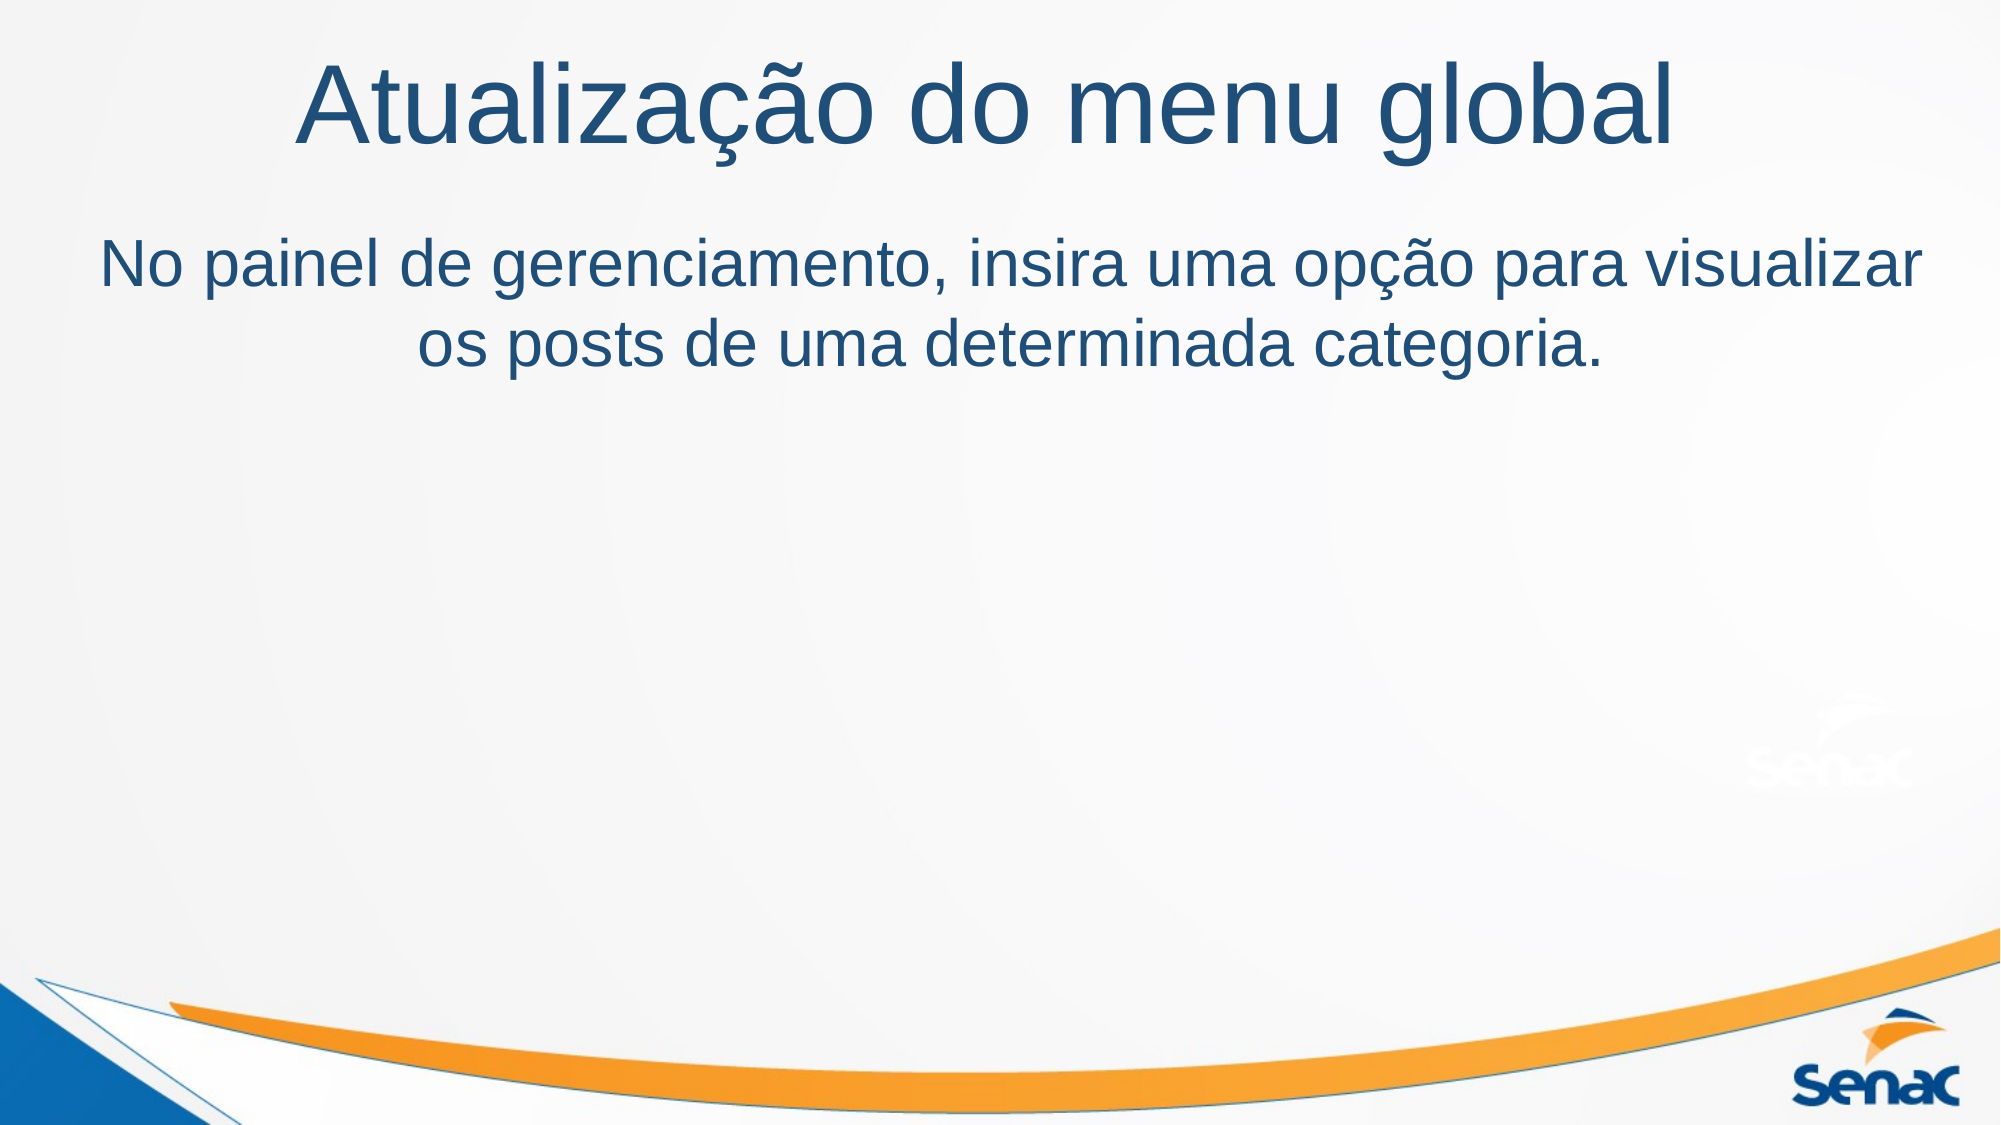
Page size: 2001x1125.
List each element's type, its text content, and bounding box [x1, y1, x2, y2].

picture [0, 0, 2001, 1125]
list No painel de gerenciamento, insira uma opção para visualizar os posts de uma determinada categoria. [52, 211, 1973, 926]
title Atualização do menu global [0, 36, 1973, 178]
